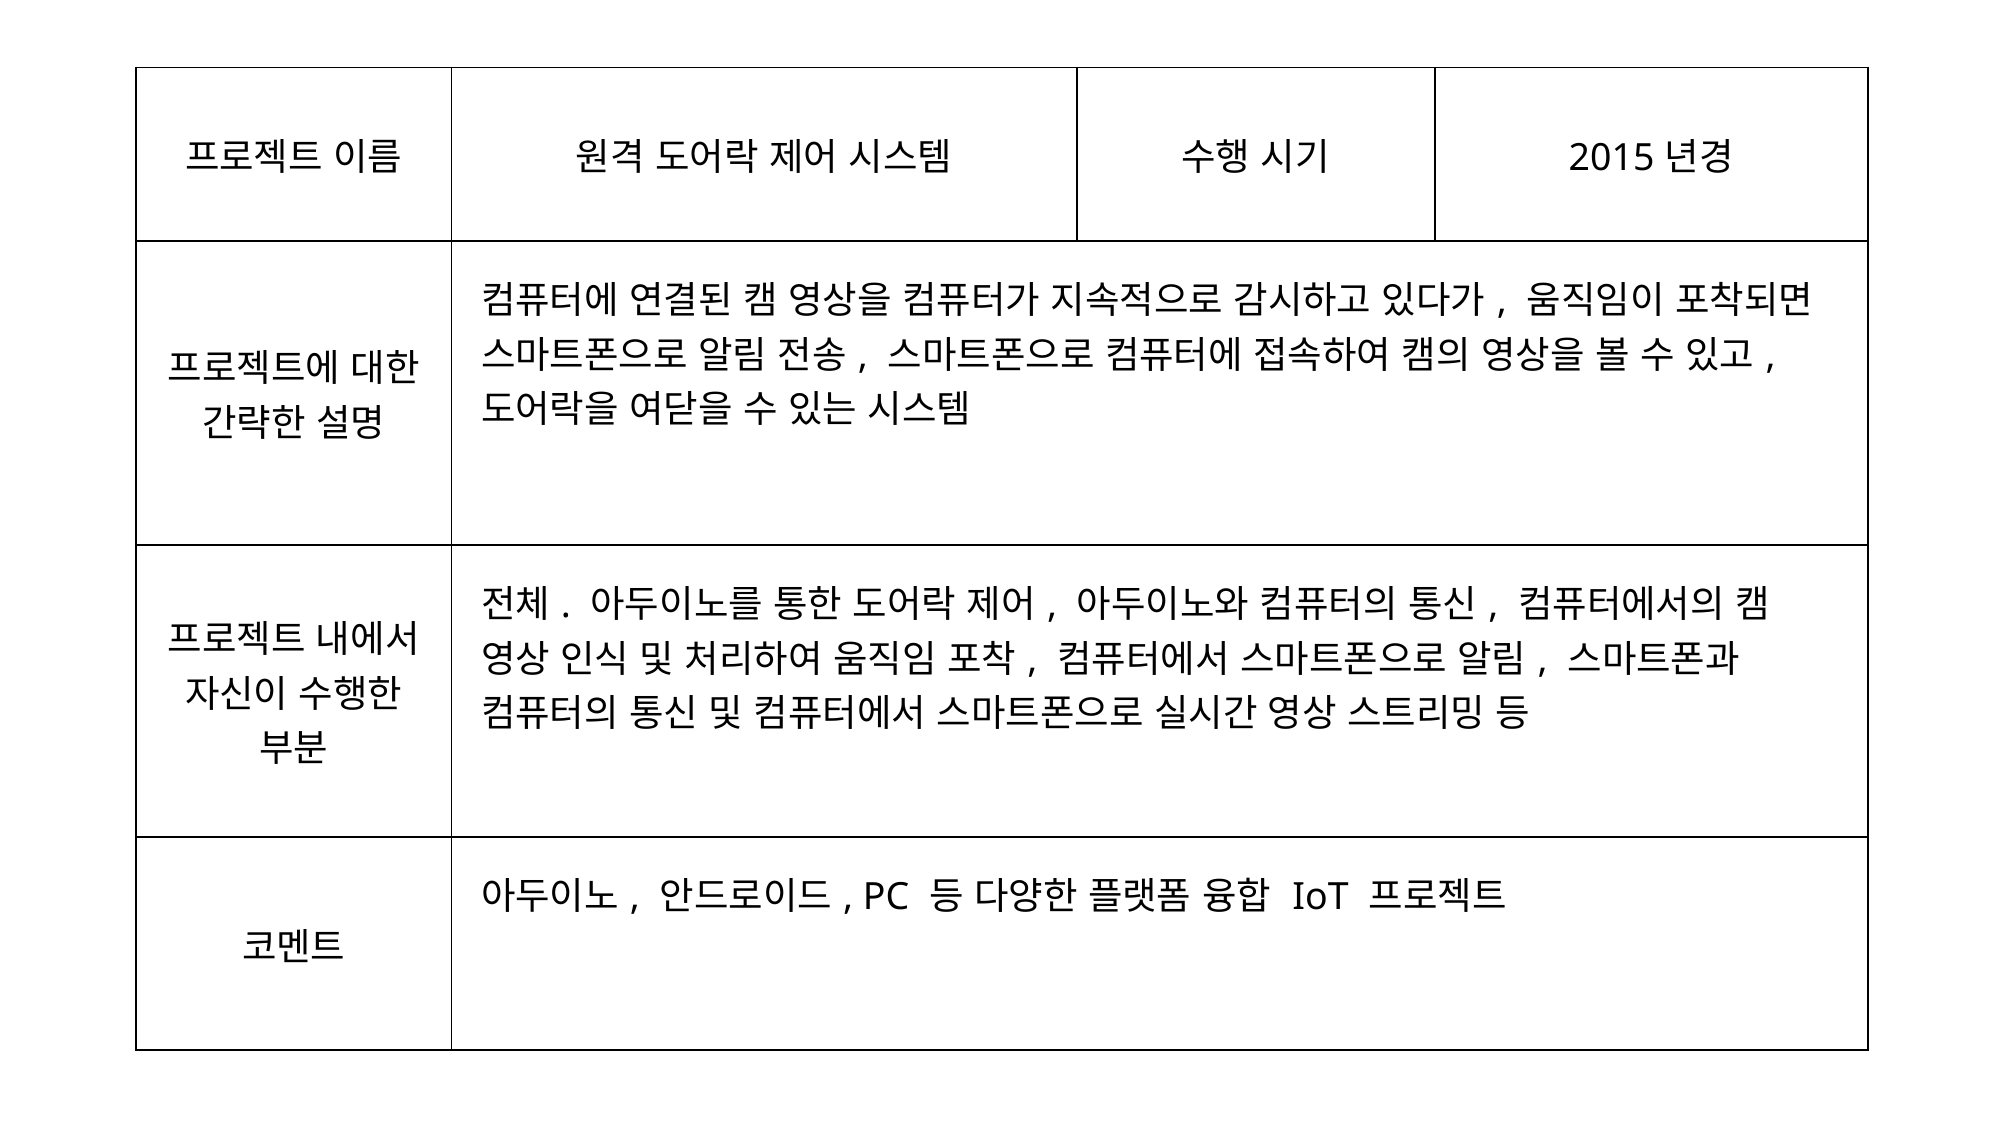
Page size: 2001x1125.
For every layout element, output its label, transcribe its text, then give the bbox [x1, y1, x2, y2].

table_cell 컴퓨터에 연결된 캠 영상을 컴퓨터가 지속적으로 감시하고 있다가, 움직임이 포착되면 스마트폰으로 알림 전송, 스마트폰으로 컴퓨터에 접속하여 캠의 영상을 볼 수 있고, 도어락을 여닫을 수 있는 시스템 [452, 242, 1867, 544]
table_header 프로젝트 이름 [137, 68, 451, 240]
table_header 수행 시기 [1078, 68, 1434, 240]
table_cell 프로젝트 내에서 자신이 수행한 부분 [137, 546, 451, 836]
table_cell 아두이노, 안드로이드, PC 등 다양한 플랫폼 융합 IoT 프로젝트 [452, 838, 1867, 1049]
table_cell 전체. 아두이노를 통한 도어락 제어, 아두이노와 컴퓨터의 통신, 컴퓨터에서의 캠 영상 인식 및 처리하여 움직임 포착, 컴퓨터에서 스마트폰으로 알림, 스마트폰과 컴퓨터의 통신 및 컴퓨터에서 스마트폰으로 실시간 영상 스트리밍 등 [452, 546, 1867, 836]
table_cell 코멘트 [137, 838, 451, 1049]
table_header 2015년경 [1436, 68, 1867, 240]
table_cell 프로젝트에 대한 간략한 설명 [137, 242, 451, 544]
table_header 원격 도어락 제어 시스템 [452, 68, 1076, 240]
